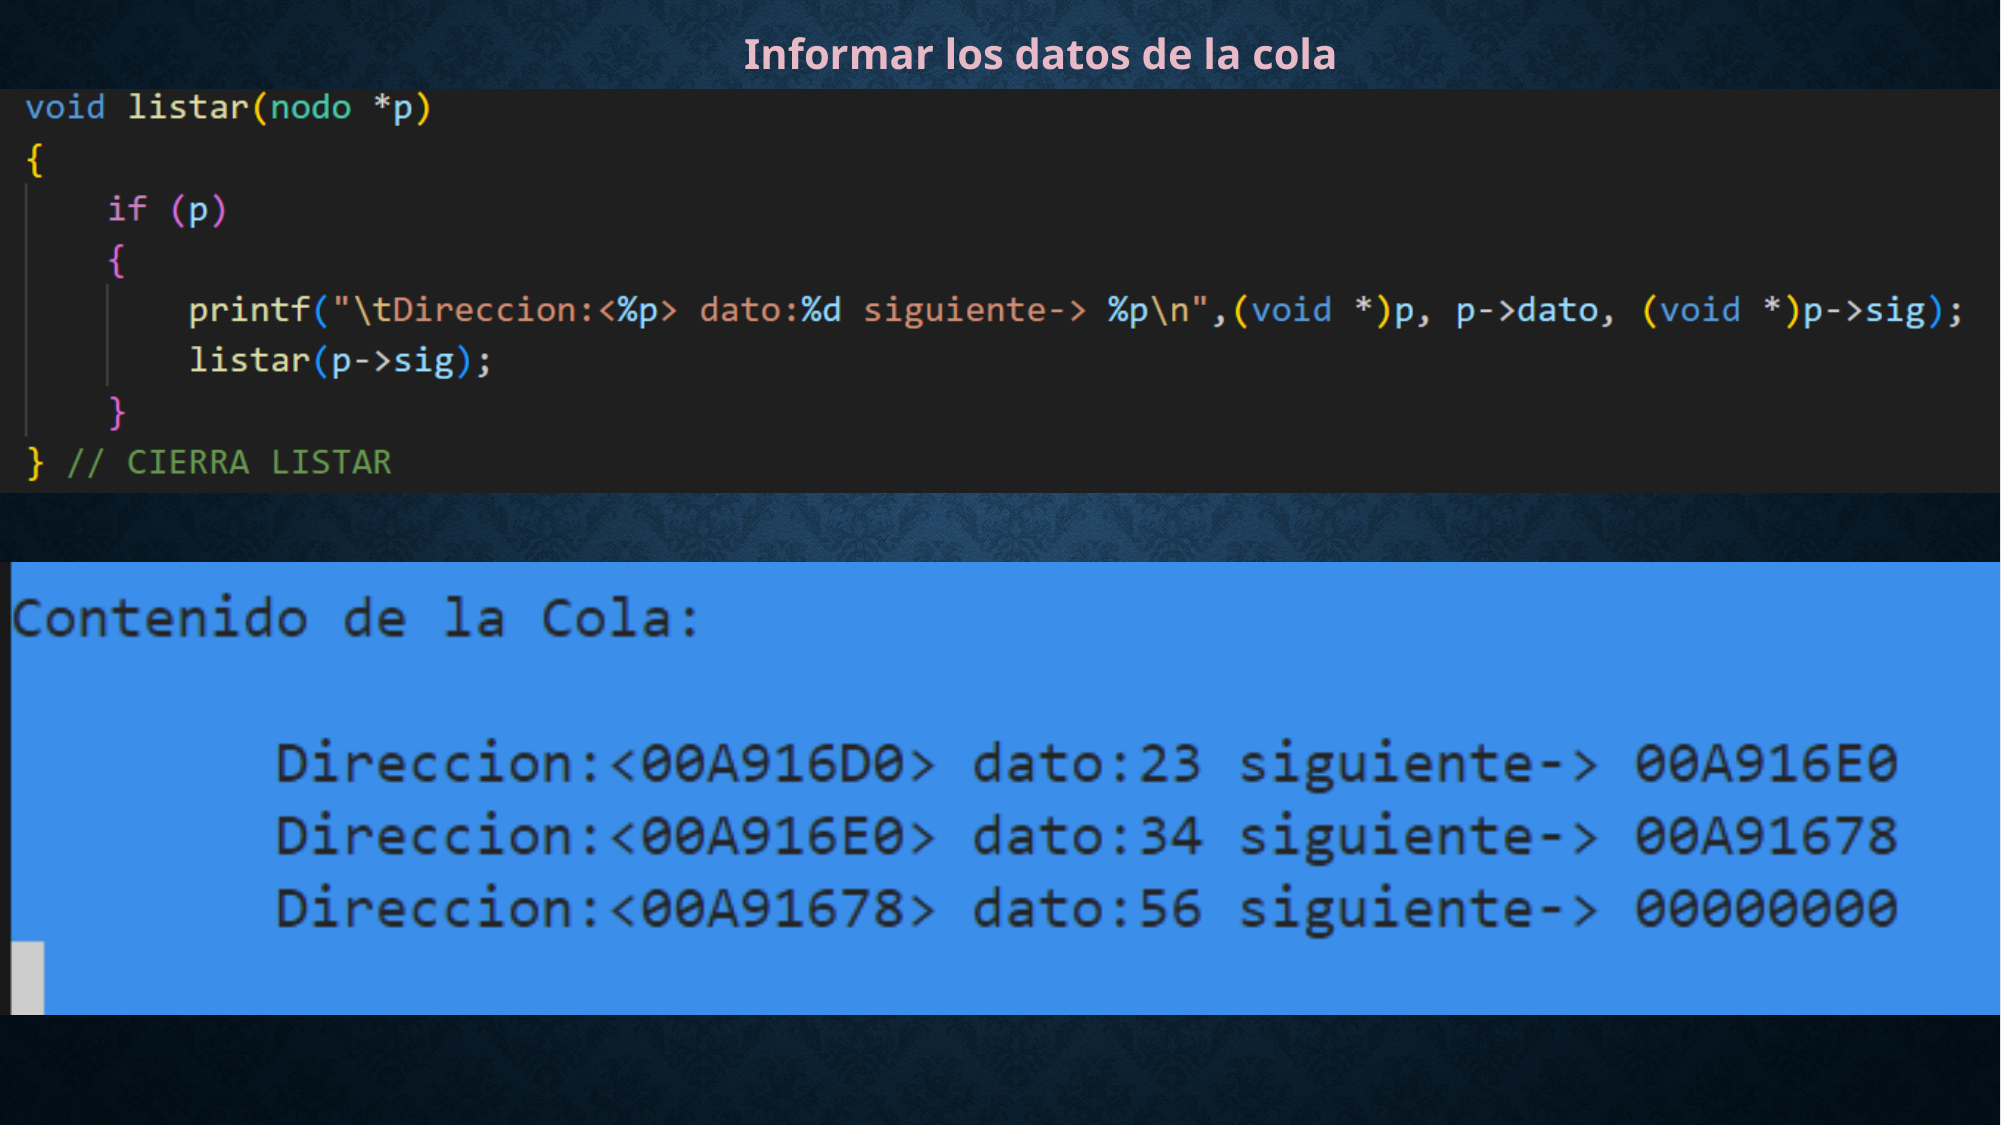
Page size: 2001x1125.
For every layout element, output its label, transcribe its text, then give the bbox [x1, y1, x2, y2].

picture [0, 88, 2000, 493]
text_box Informar los datos de la cola [707, 26, 1375, 88]
picture [0, 561, 2000, 1015]
